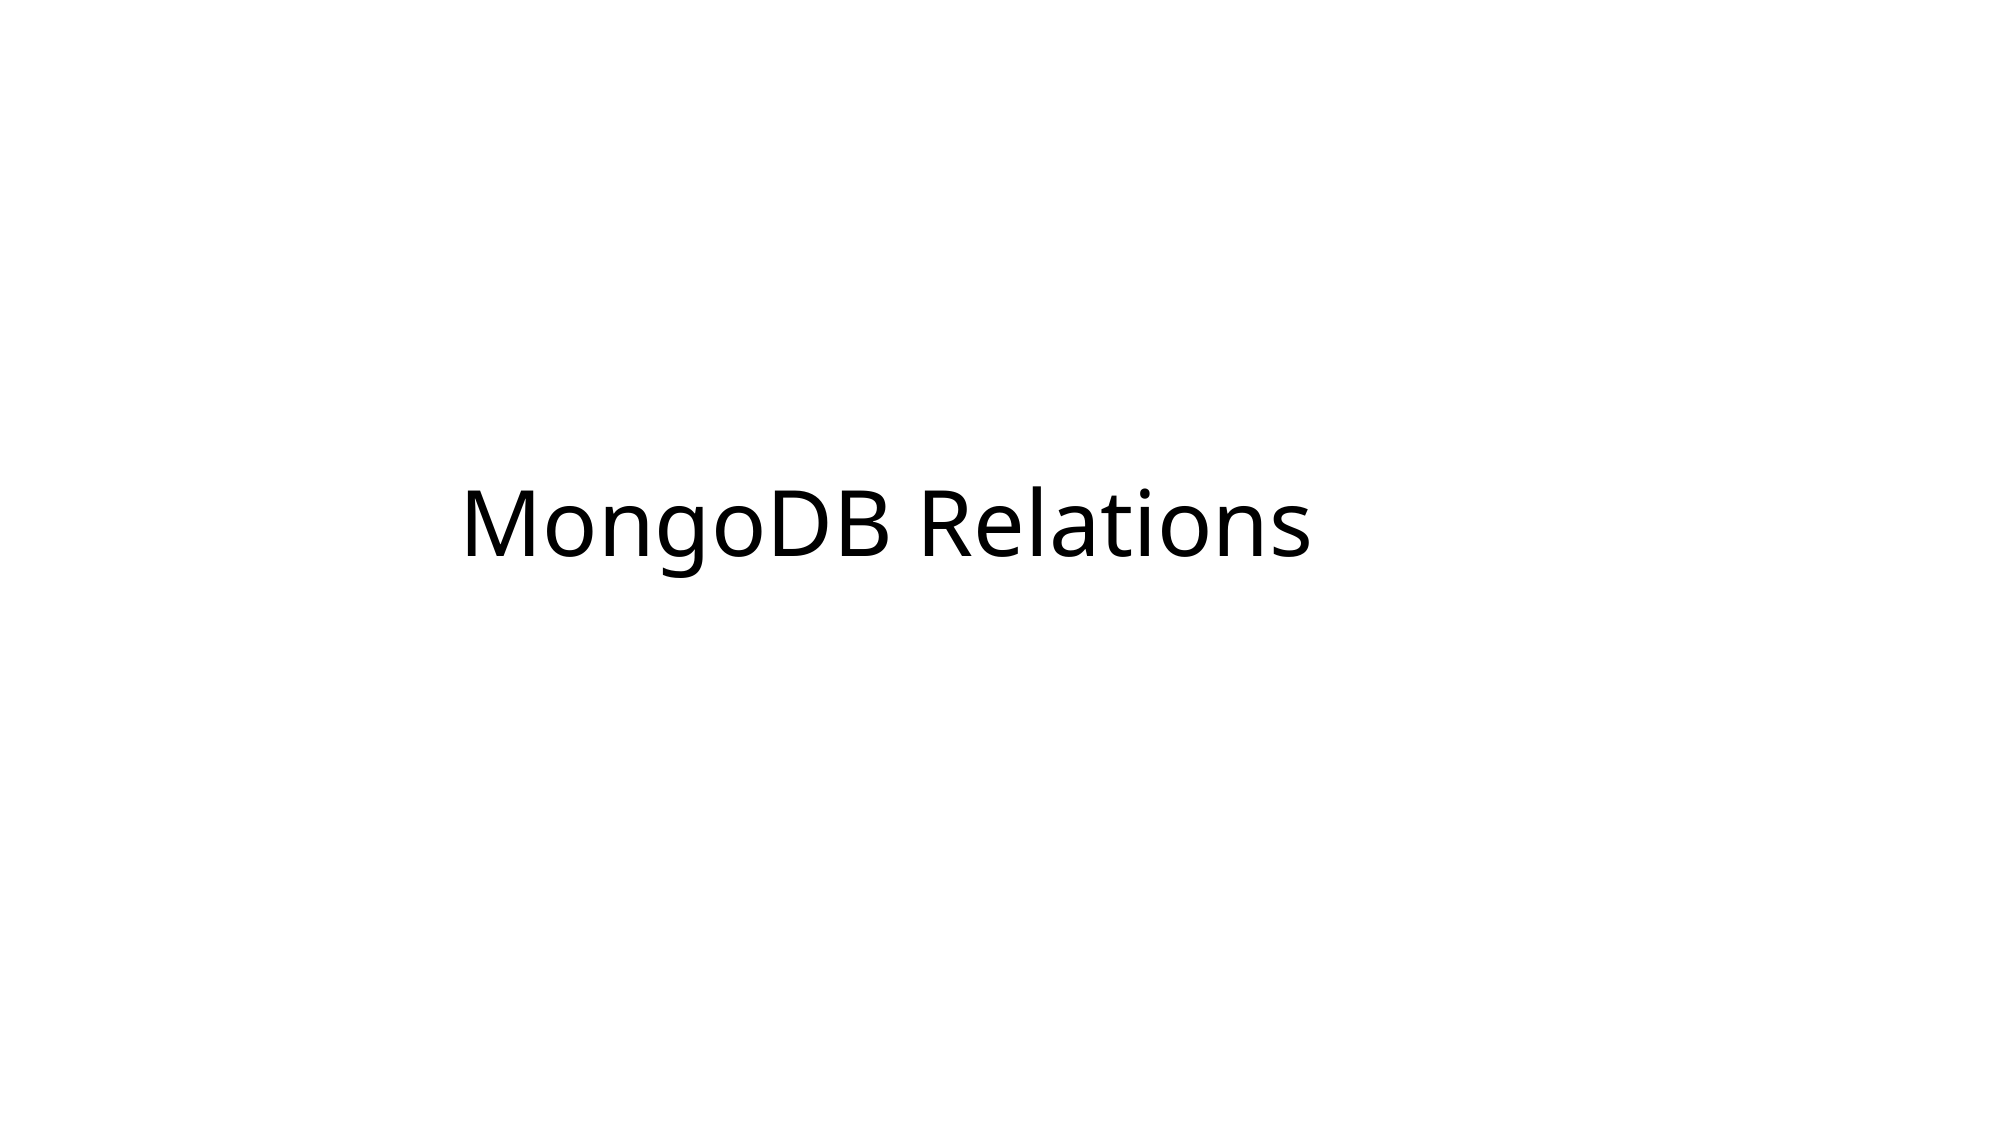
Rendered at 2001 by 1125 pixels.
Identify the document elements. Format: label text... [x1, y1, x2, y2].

title MongoDB Relations [444, 417, 2000, 636]
